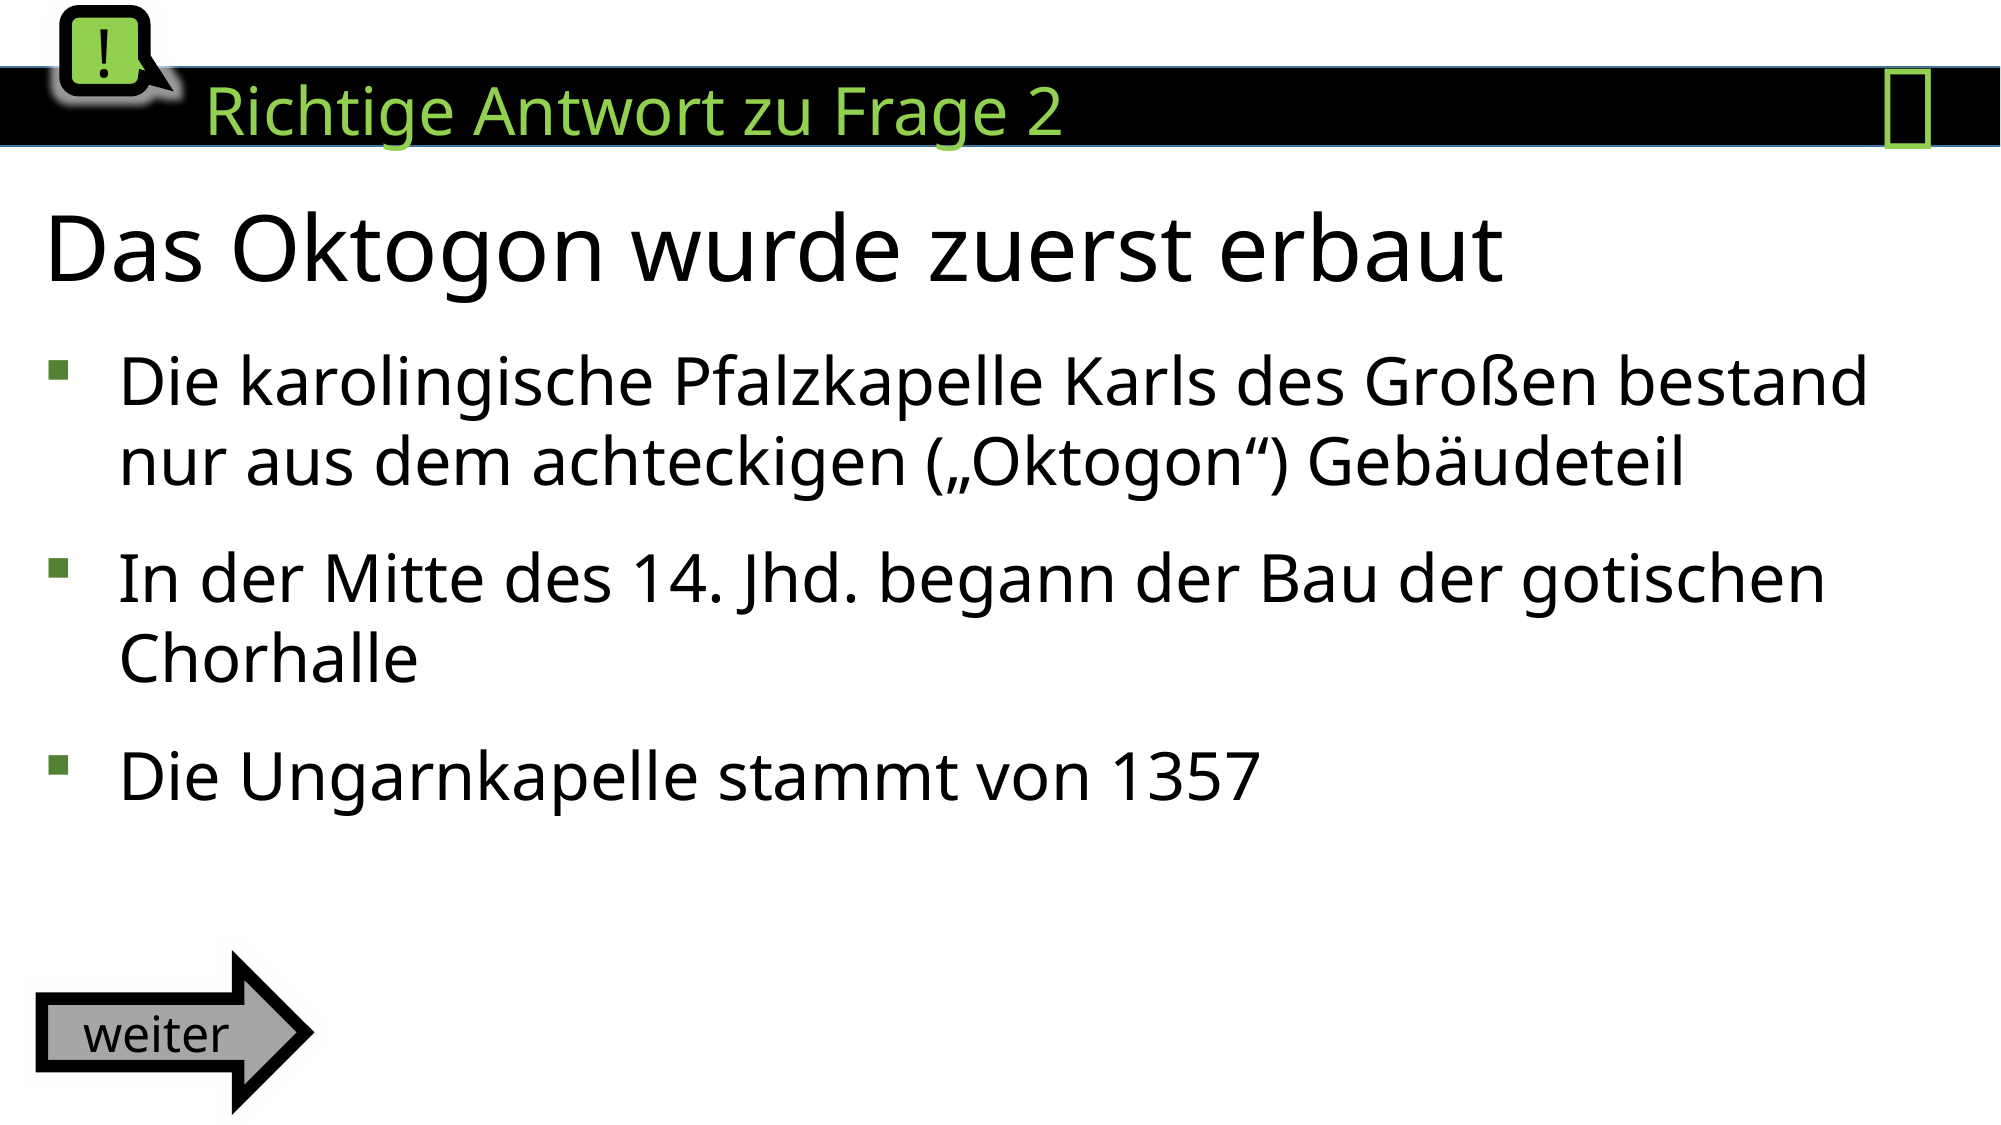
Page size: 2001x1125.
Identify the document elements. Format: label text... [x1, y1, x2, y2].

title Richtige Antwort zu Frage 2 [204, 48, 1855, 179]
text_box [42, 996, 312, 1077]
list Das Oktogon wurde zuerst erbaut Die karolingische Pfalzkapelle Karls des Großen bestand nur aus dem achteckigen („Oktogon“) Gebäudeteil In der Mitte des 14. Jhd. begann der Bau der gotischen Chorhalle Die Ungarnkapelle stammt von 1357 [43, 202, 1957, 1077]
